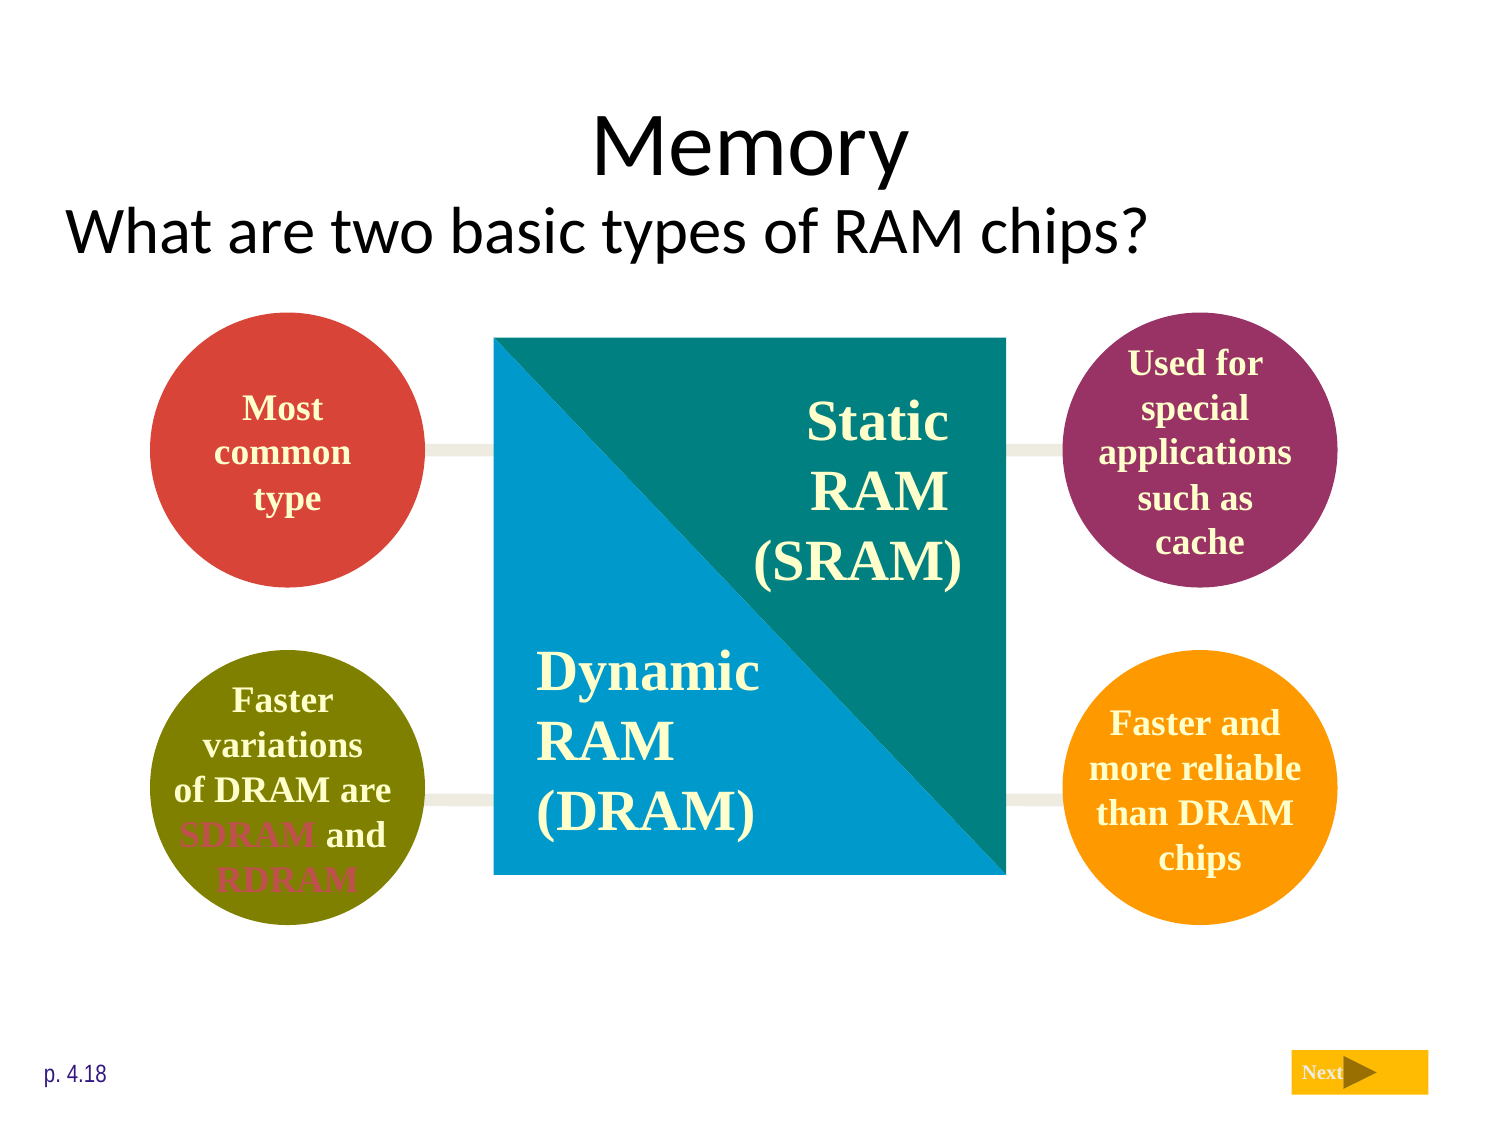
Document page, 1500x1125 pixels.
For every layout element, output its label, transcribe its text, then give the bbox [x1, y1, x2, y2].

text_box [987, 312, 1338, 588]
title Memory [75, 45, 1425, 178]
text_box Static RAM (SRAM) [516, 337, 1007, 834]
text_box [1286, 1049, 1429, 1095]
text_box Dynamic RAM (DRAM) [493, 360, 969, 875]
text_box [149, 312, 513, 588]
text_box p. 4.18 [29, 1050, 284, 1095]
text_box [974, 649, 1338, 926]
list What are two basic types of RAM chips? [50, 178, 1459, 288]
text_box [149, 649, 501, 926]
